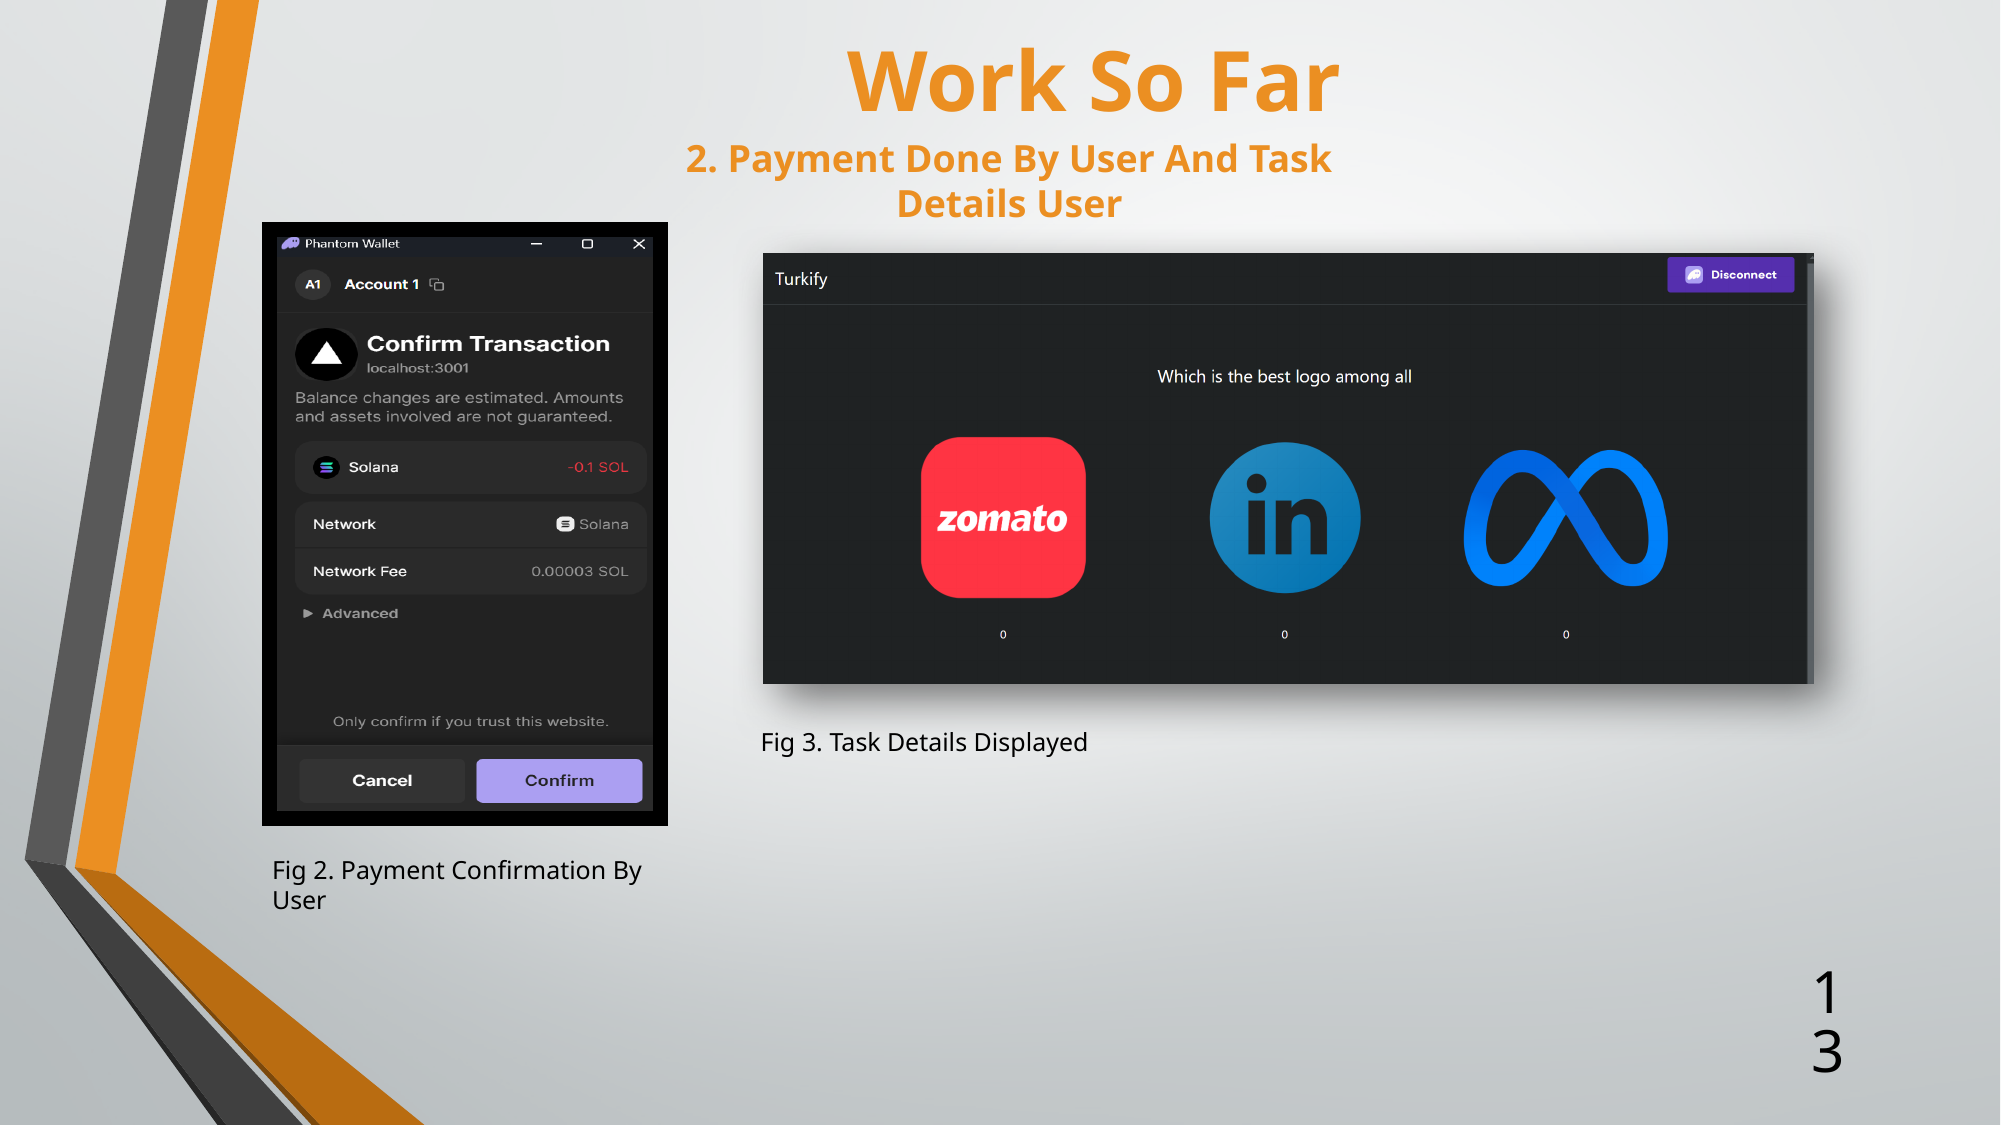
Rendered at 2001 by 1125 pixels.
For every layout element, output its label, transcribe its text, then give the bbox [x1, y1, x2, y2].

picture [762, 253, 1814, 684]
title 2. Payment Done By User And Task Details User [606, 105, 1413, 254]
text_box Fig 3. Task Details Displayed [745, 718, 1197, 764]
text_box Work So Far [798, 13, 1391, 136]
slide_number 13 [1796, 965, 1887, 1025]
picture [276, 236, 654, 812]
text_box Fig 2. Payment Confirmation By User [257, 847, 709, 922]
